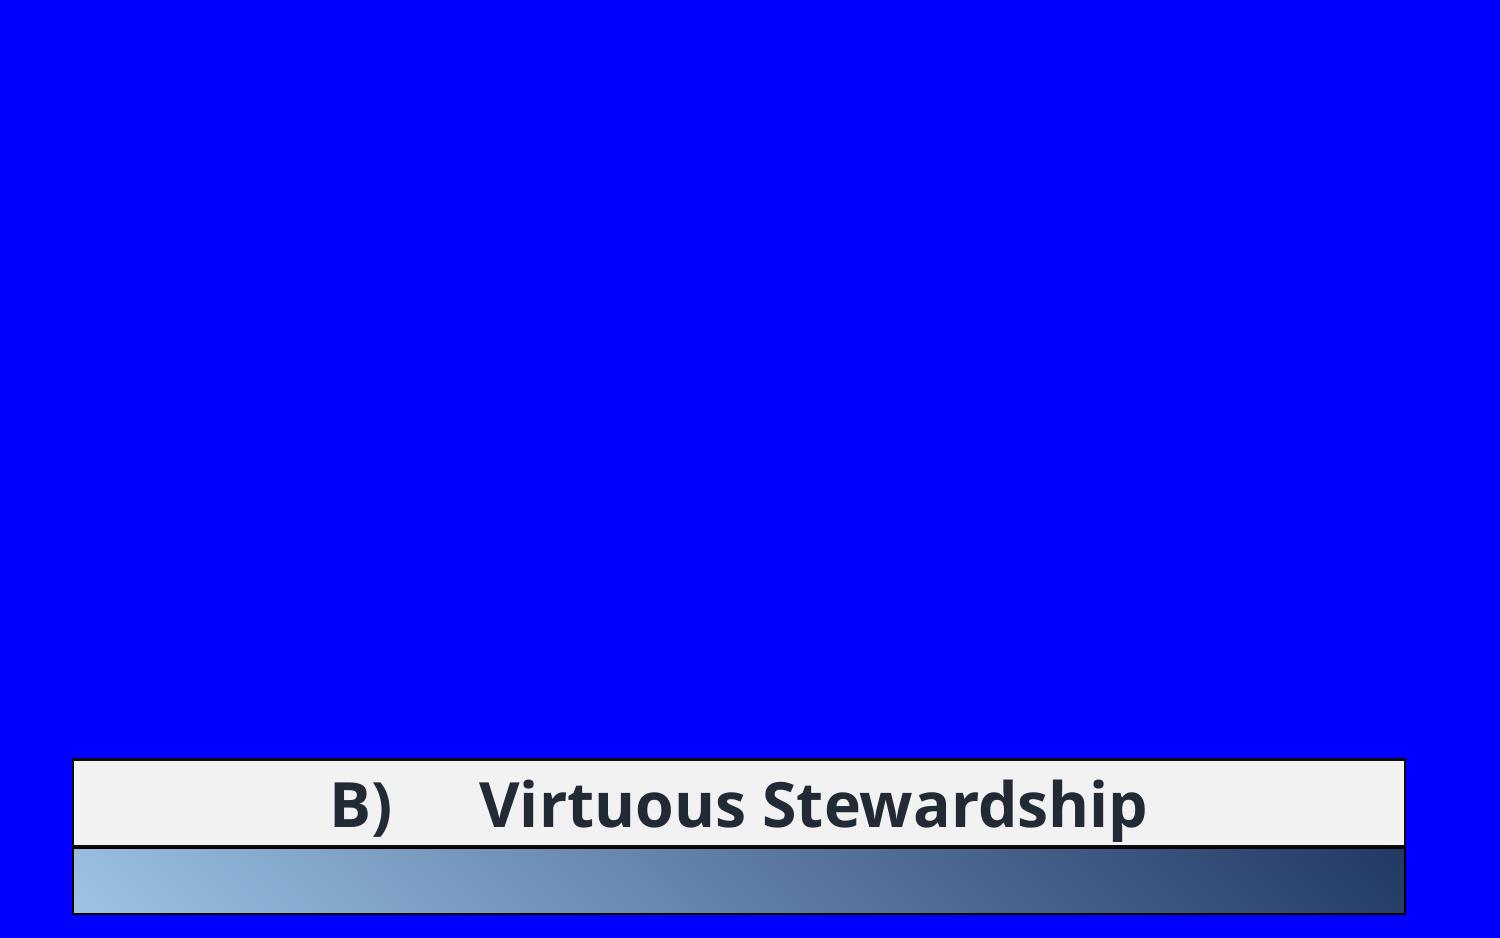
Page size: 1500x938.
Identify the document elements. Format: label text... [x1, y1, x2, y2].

text_box ALL THINGS THAT PERTAIN TO LIFE AND GODLINESS [73, 848, 1406, 915]
text_box B) Virtuous Stewardship [73, 759, 1405, 846]
